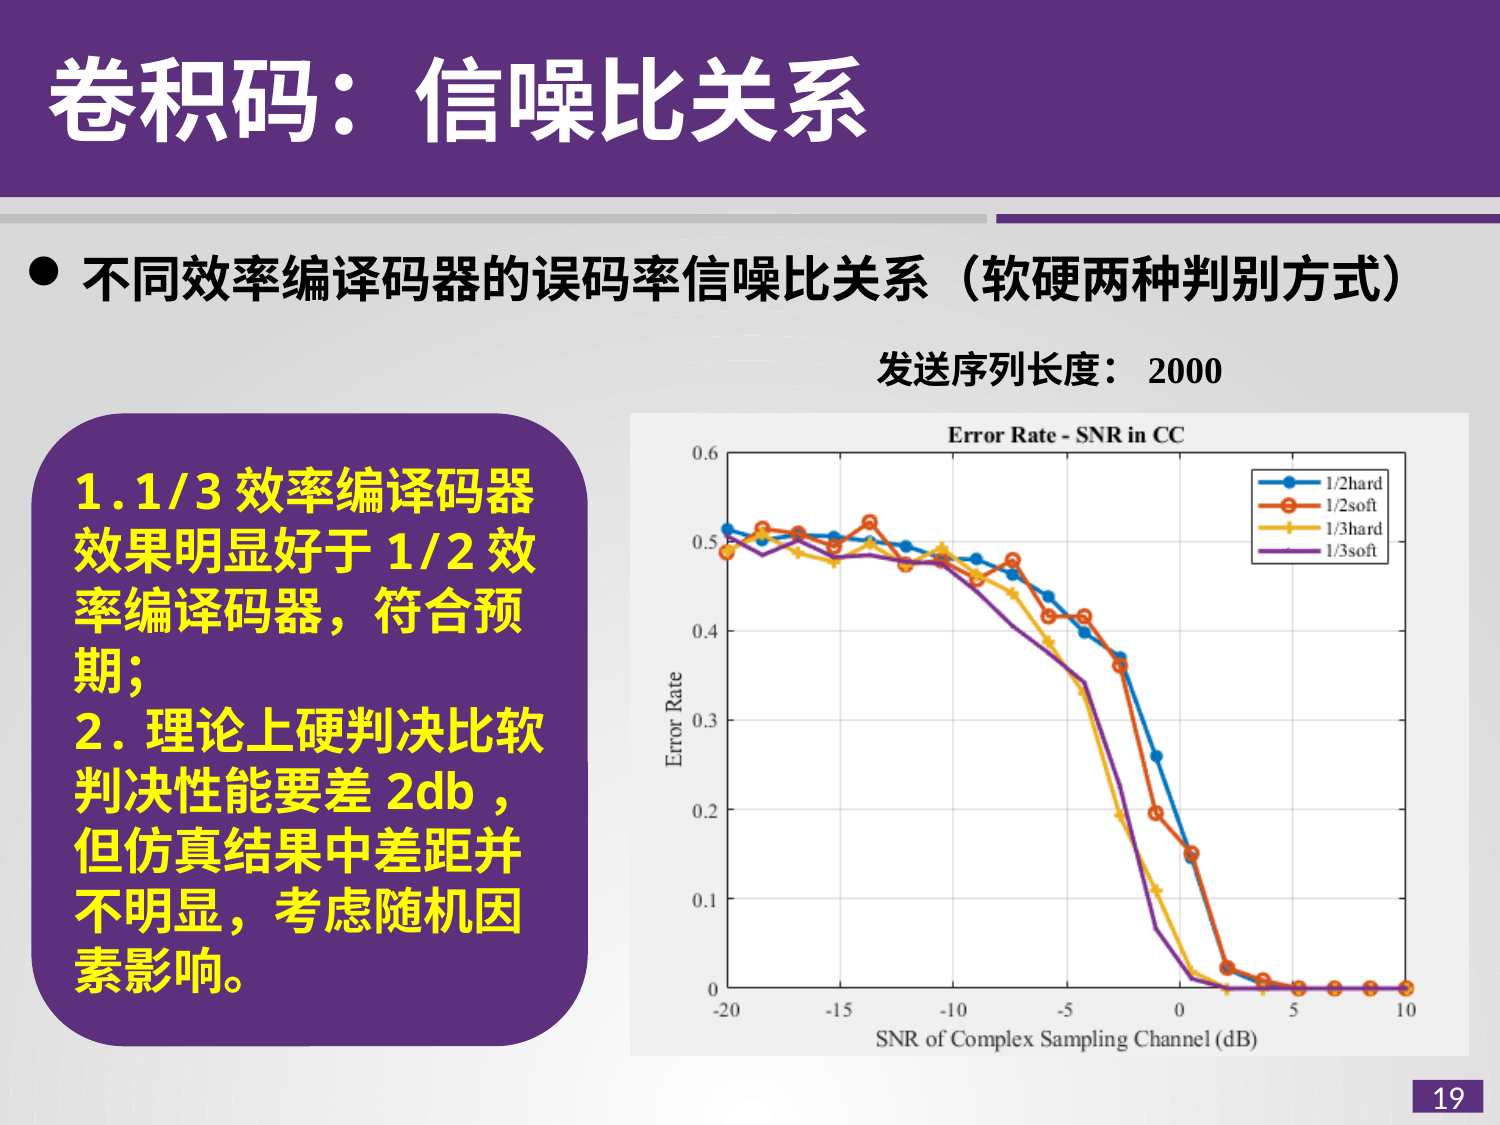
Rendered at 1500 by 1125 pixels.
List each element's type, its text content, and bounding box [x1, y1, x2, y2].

text_box 1.1/3效率编译码器效果明显好于1/2效率编译码器，符合预期； 2.理论上硬判决比软判决性能要差2db，但仿真结果中差距并不明显，考虑随机因素影响。 [30, 412, 589, 1048]
text_box [0, 0, 1500, 198]
text_box 卷积码：信噪比关系 [31, 35, 888, 161]
text_box 发送序列长度：2000 [858, 316, 1241, 399]
text_box 不同效率编译码器的误码率信噪比关系（软硬两种判别方式） [10, 240, 1483, 397]
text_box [0, 214, 1500, 224]
picture [630, 413, 1469, 1056]
